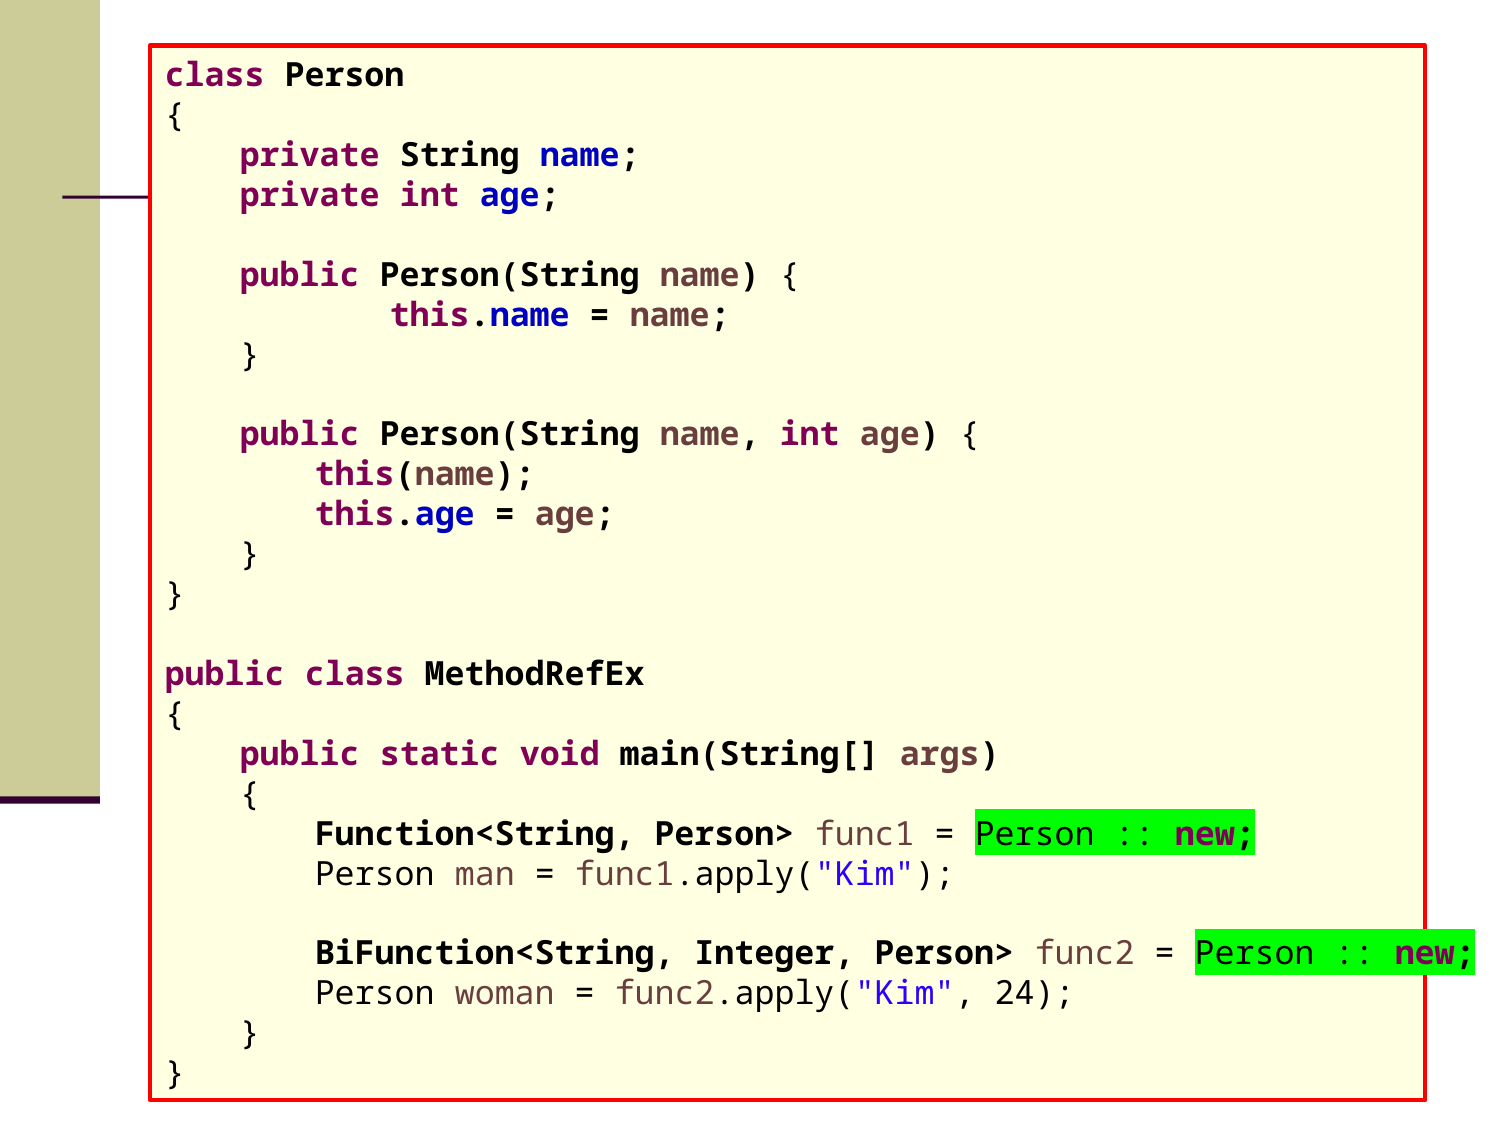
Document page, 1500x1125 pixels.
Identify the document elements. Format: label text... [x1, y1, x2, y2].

text_box class Person { private String name; private int age; public Person(String name) { this.name = name; } public Person(String name, int age) { this(name); this.age = age; } } public class MethodRefEx { public static void main(String[] args) { Function<String, Person> func1 = Person :: new; Person man = func1.apply("Kim"); BiFunction<String, Integer, Person> func2 = Person :: new; Person woman = func2.apply("Kim", 24); } } [149, 45, 1425, 1100]
